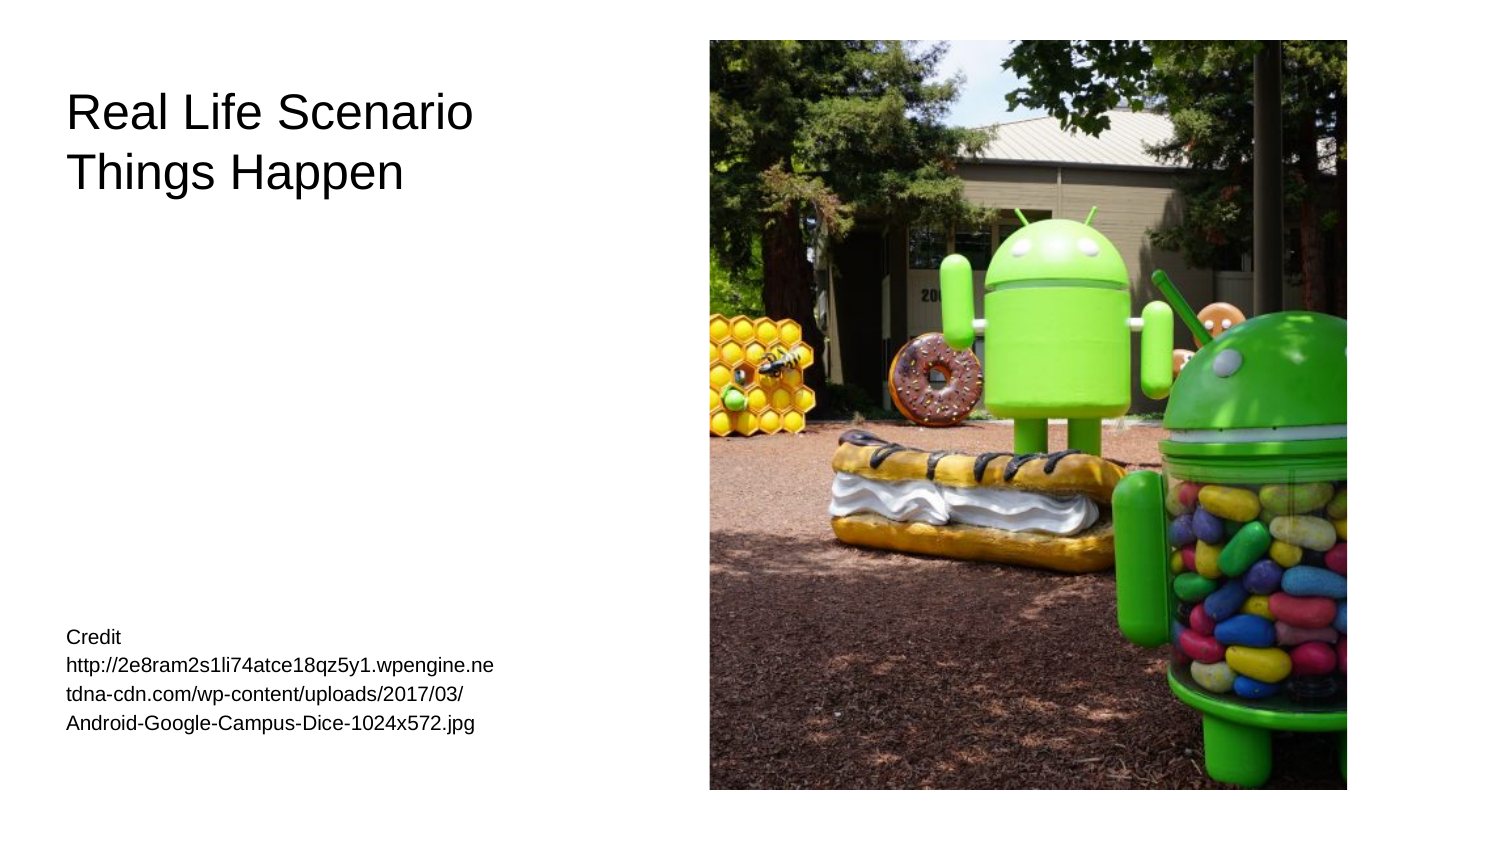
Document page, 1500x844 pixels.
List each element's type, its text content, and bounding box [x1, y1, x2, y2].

title Real Life Scenario Things Happen [51, 91, 512, 216]
list Credit http://2e8ram2s1li74atce18qz5y1.wpengine.netdna-cdn.com/wp-content/uploads/2017/03/Android-Google-Campus-Dice-1024x572.jpg [51, 227, 512, 750]
picture [709, 40, 1348, 790]
